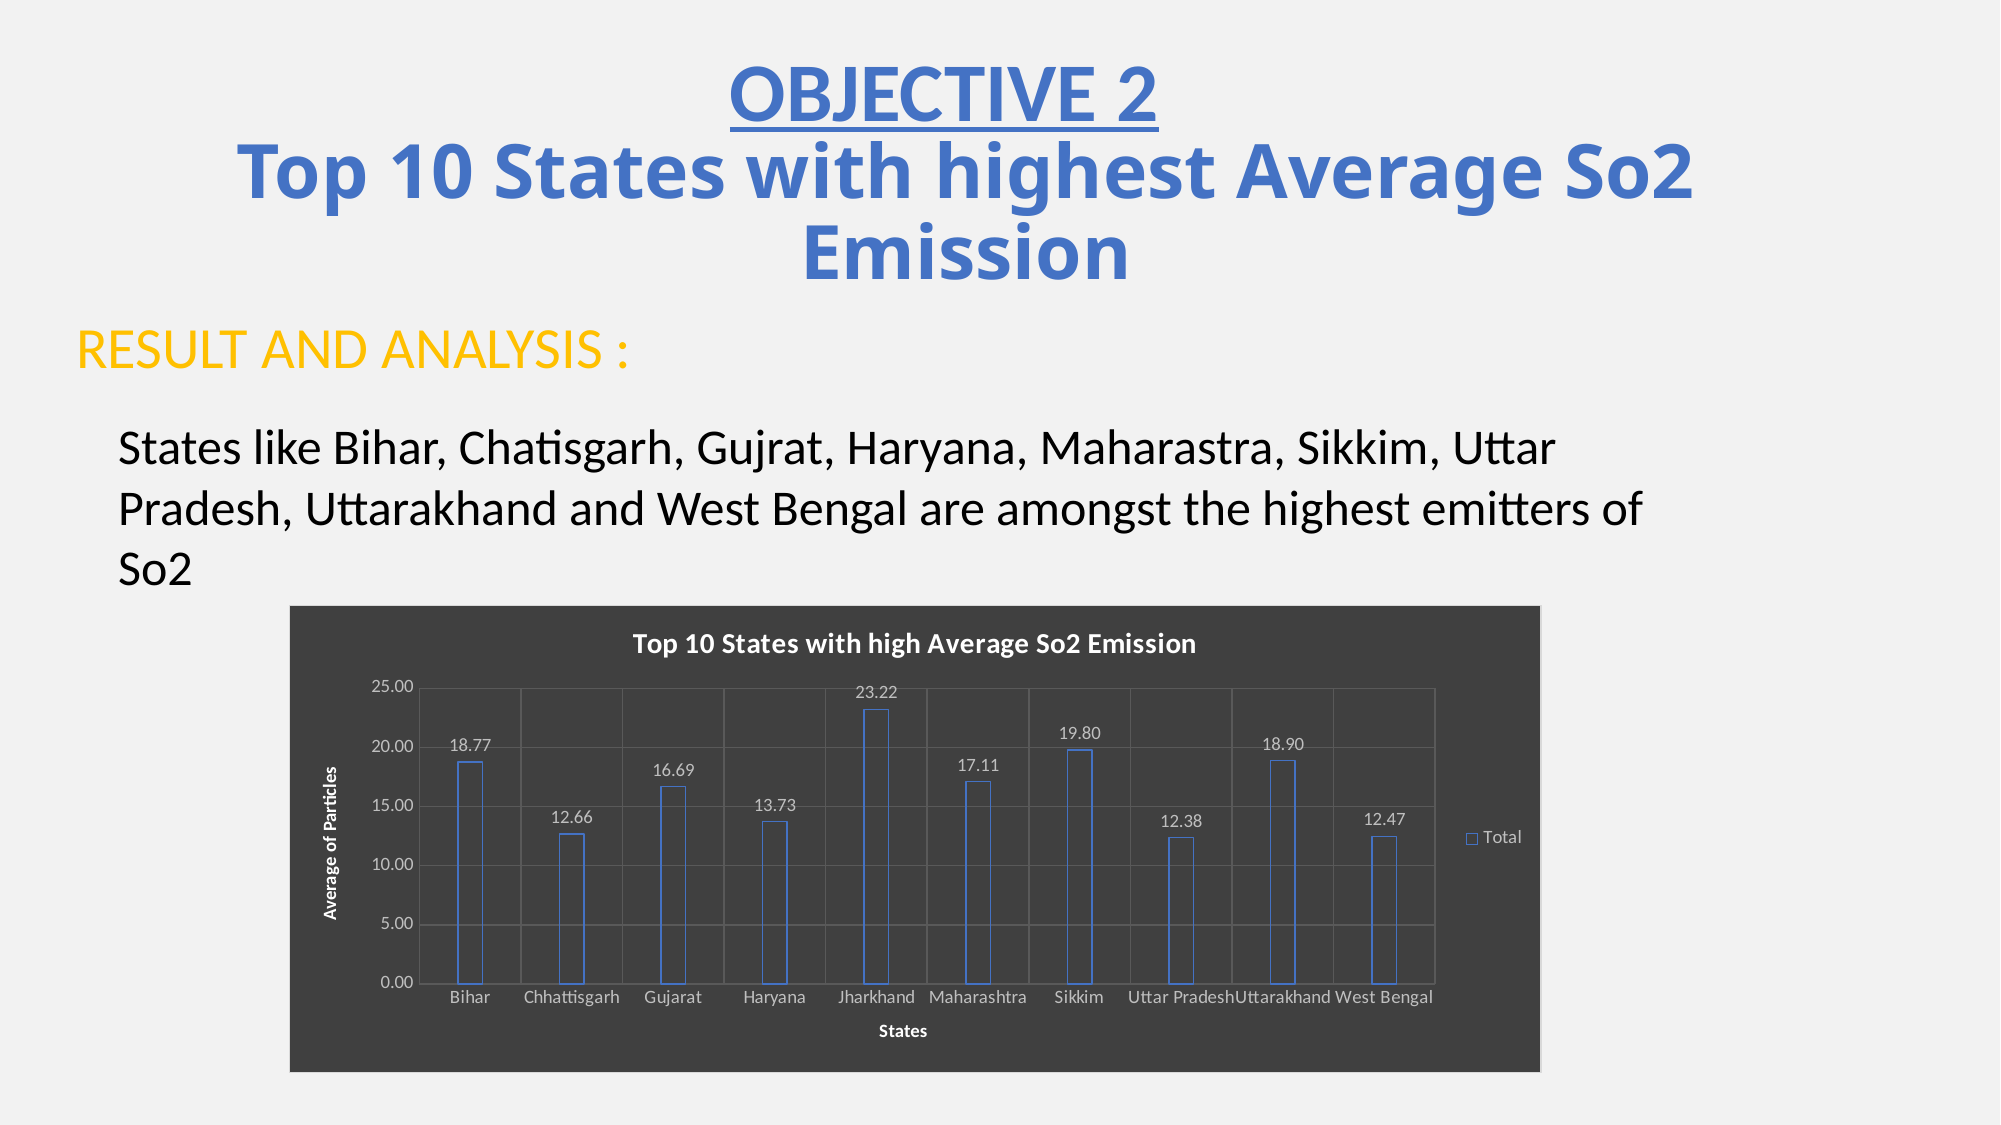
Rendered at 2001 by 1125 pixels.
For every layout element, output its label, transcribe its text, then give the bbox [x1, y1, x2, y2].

text_box OBJECTIVE 2 [715, 30, 1174, 145]
text_box RESULT AND ANALYSIS : [61, 302, 657, 388]
text_box States like Bihar, Chatisgarh, Gujrat, Haryana, Maharastra, Sikkim, Uttar Pradesh, Uttarakhand and West Bengal are amongst the highest emitters of So2 [103, 407, 1680, 603]
title Top 10 States with highest Average So2 Emission [103, 146, 1829, 284]
chart [288, 604, 1542, 1074]
